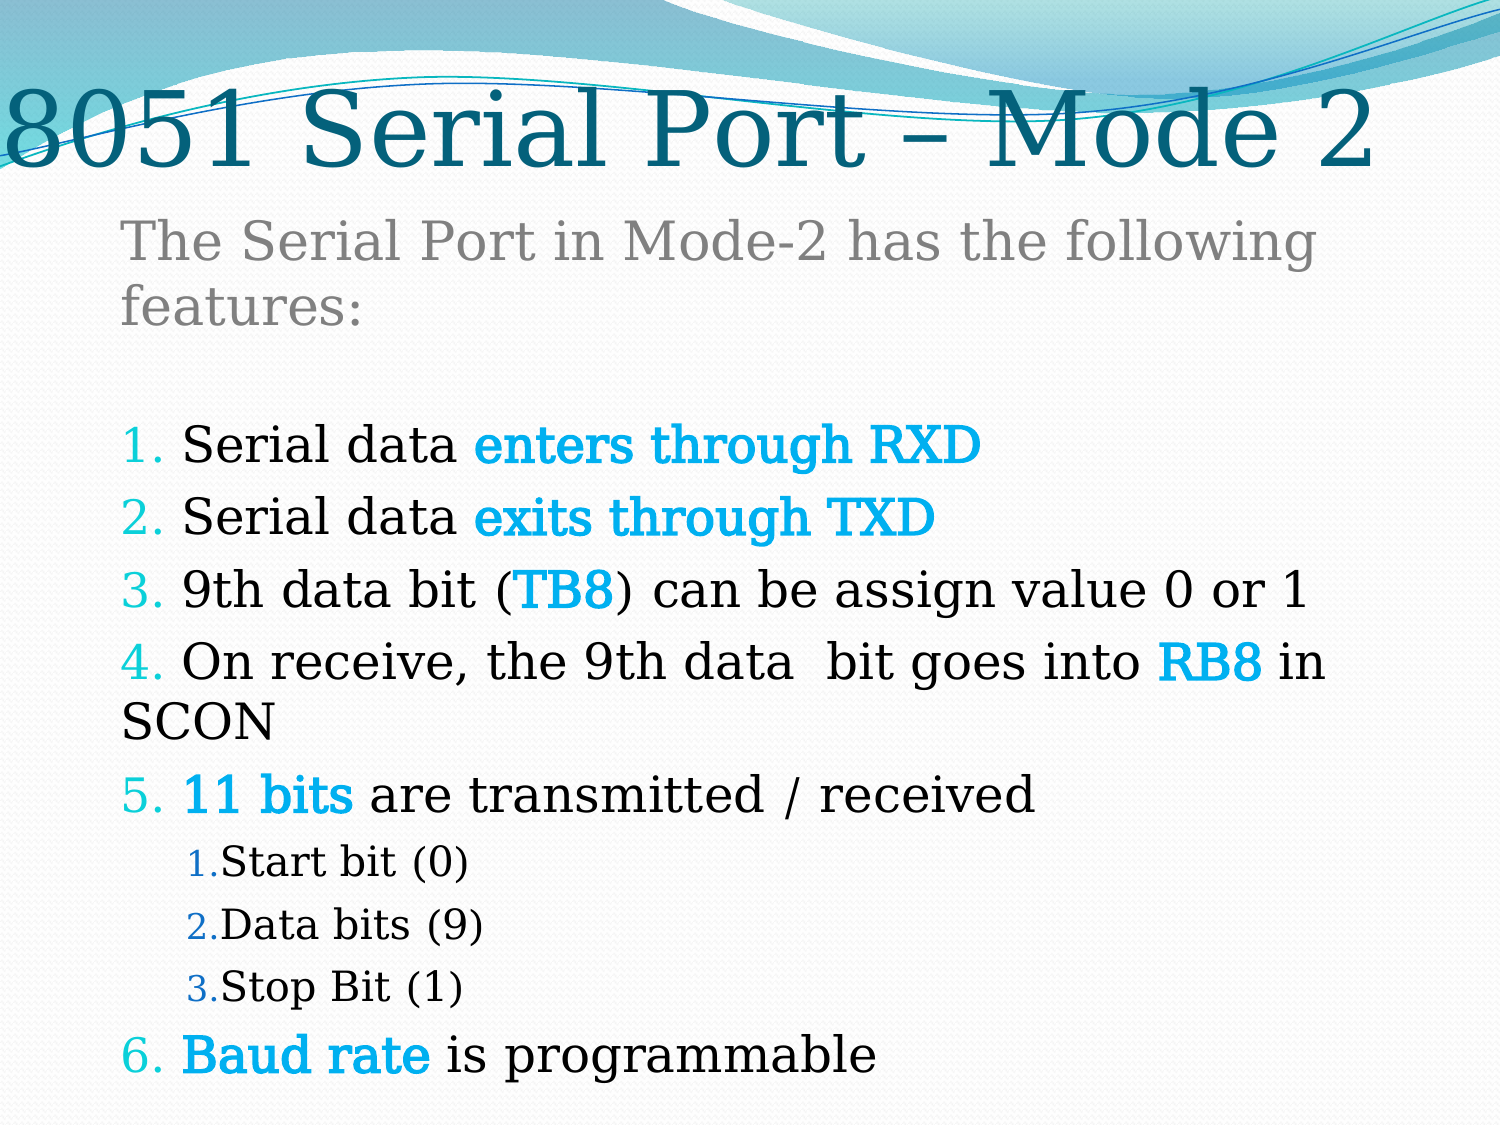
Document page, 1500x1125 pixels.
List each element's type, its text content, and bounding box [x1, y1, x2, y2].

list The Serial Port in Mode-2 has the following features: Serial data enters through RXD Serial data exits through TXD 9th data bit (TB8) can be assign value 0 or 1 On receive, the 9th data bit goes into RB8 in SCON 11 bits are transmitted / received Start bit (0) Data bits (9) Stop Bit (1) Baud rate is programmable [105, 199, 1395, 1043]
title 8051 Serial Port – Mode 2 [0, 0, 1500, 188]
